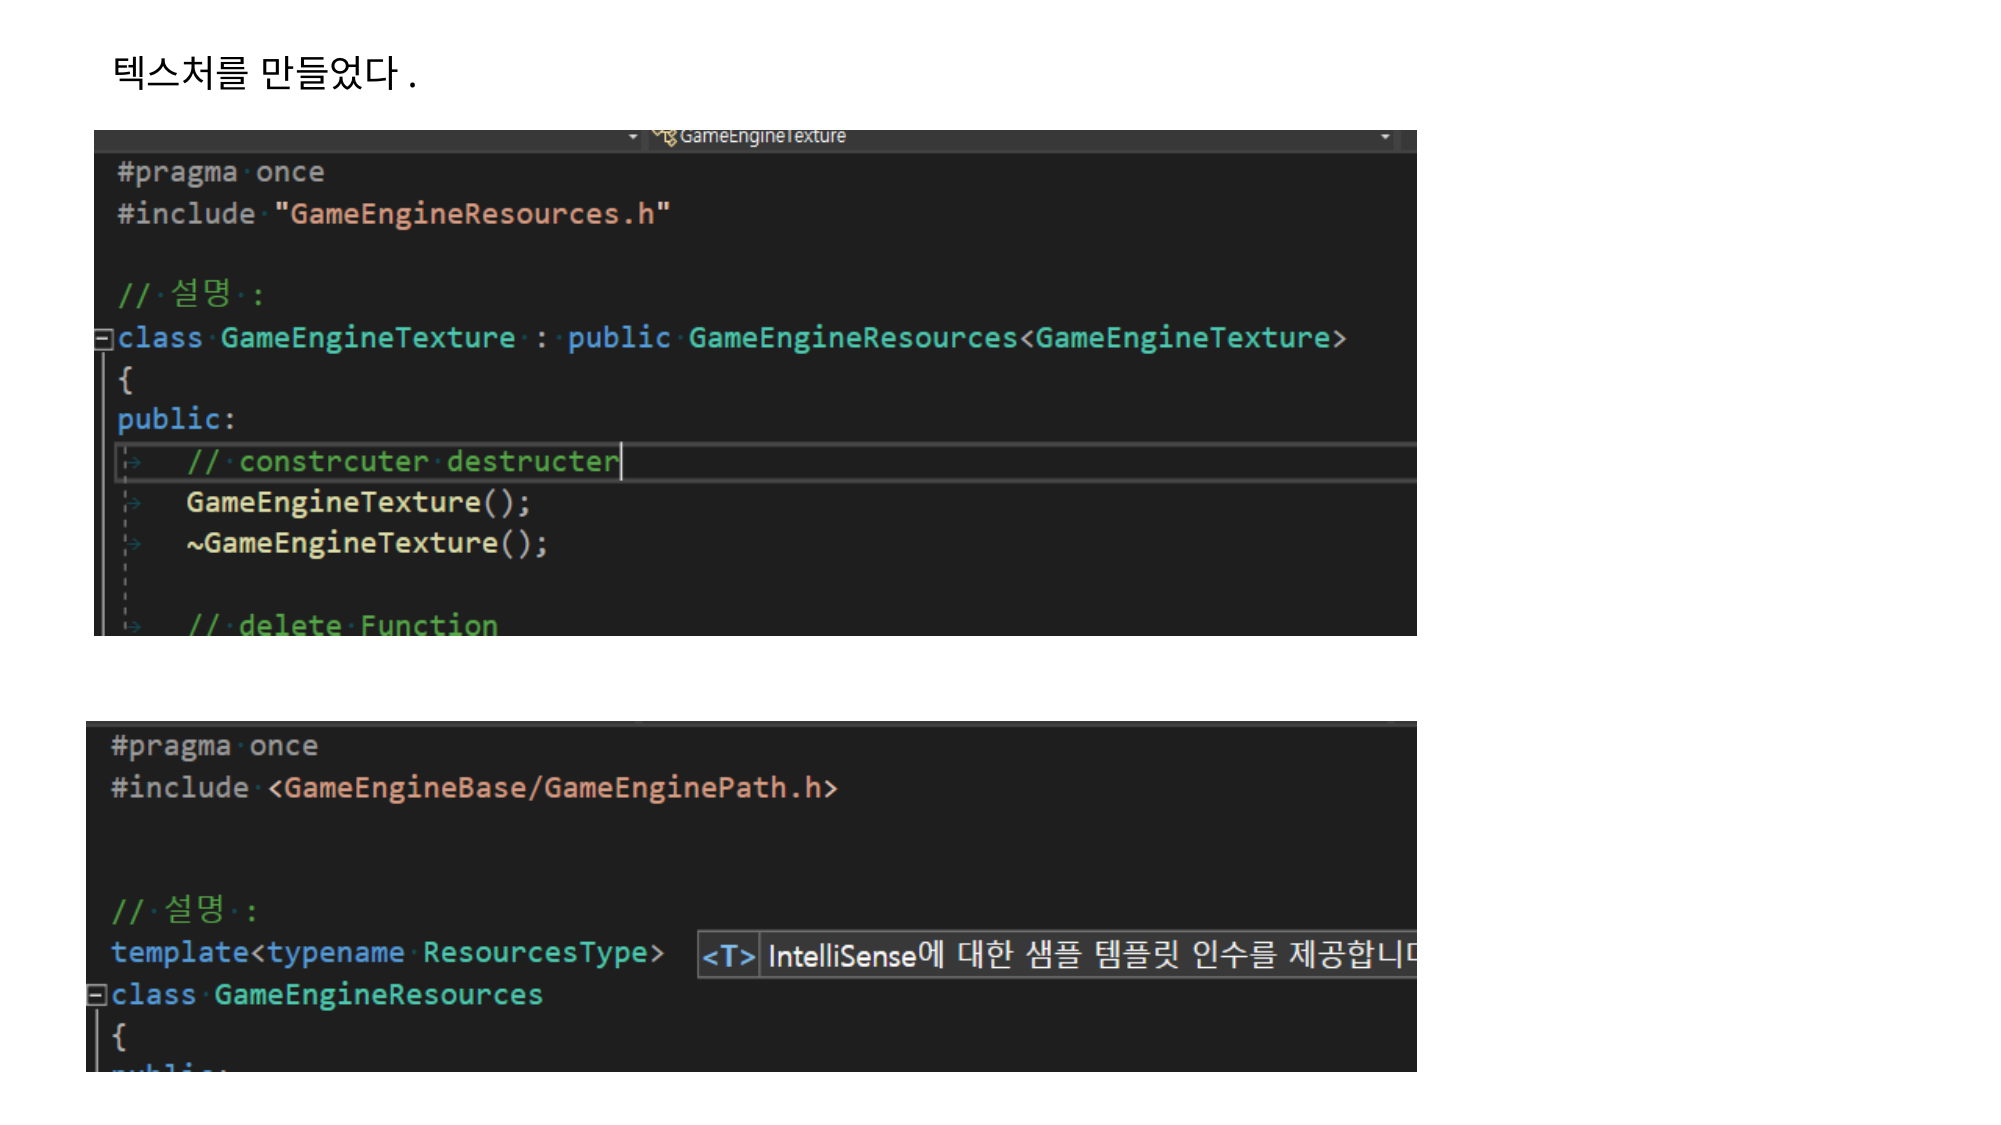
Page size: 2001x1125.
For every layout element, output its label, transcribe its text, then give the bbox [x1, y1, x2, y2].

text_box 텍스처를 만들었다. [97, 42, 433, 103]
picture [94, 130, 1417, 636]
picture [86, 721, 1417, 1072]
